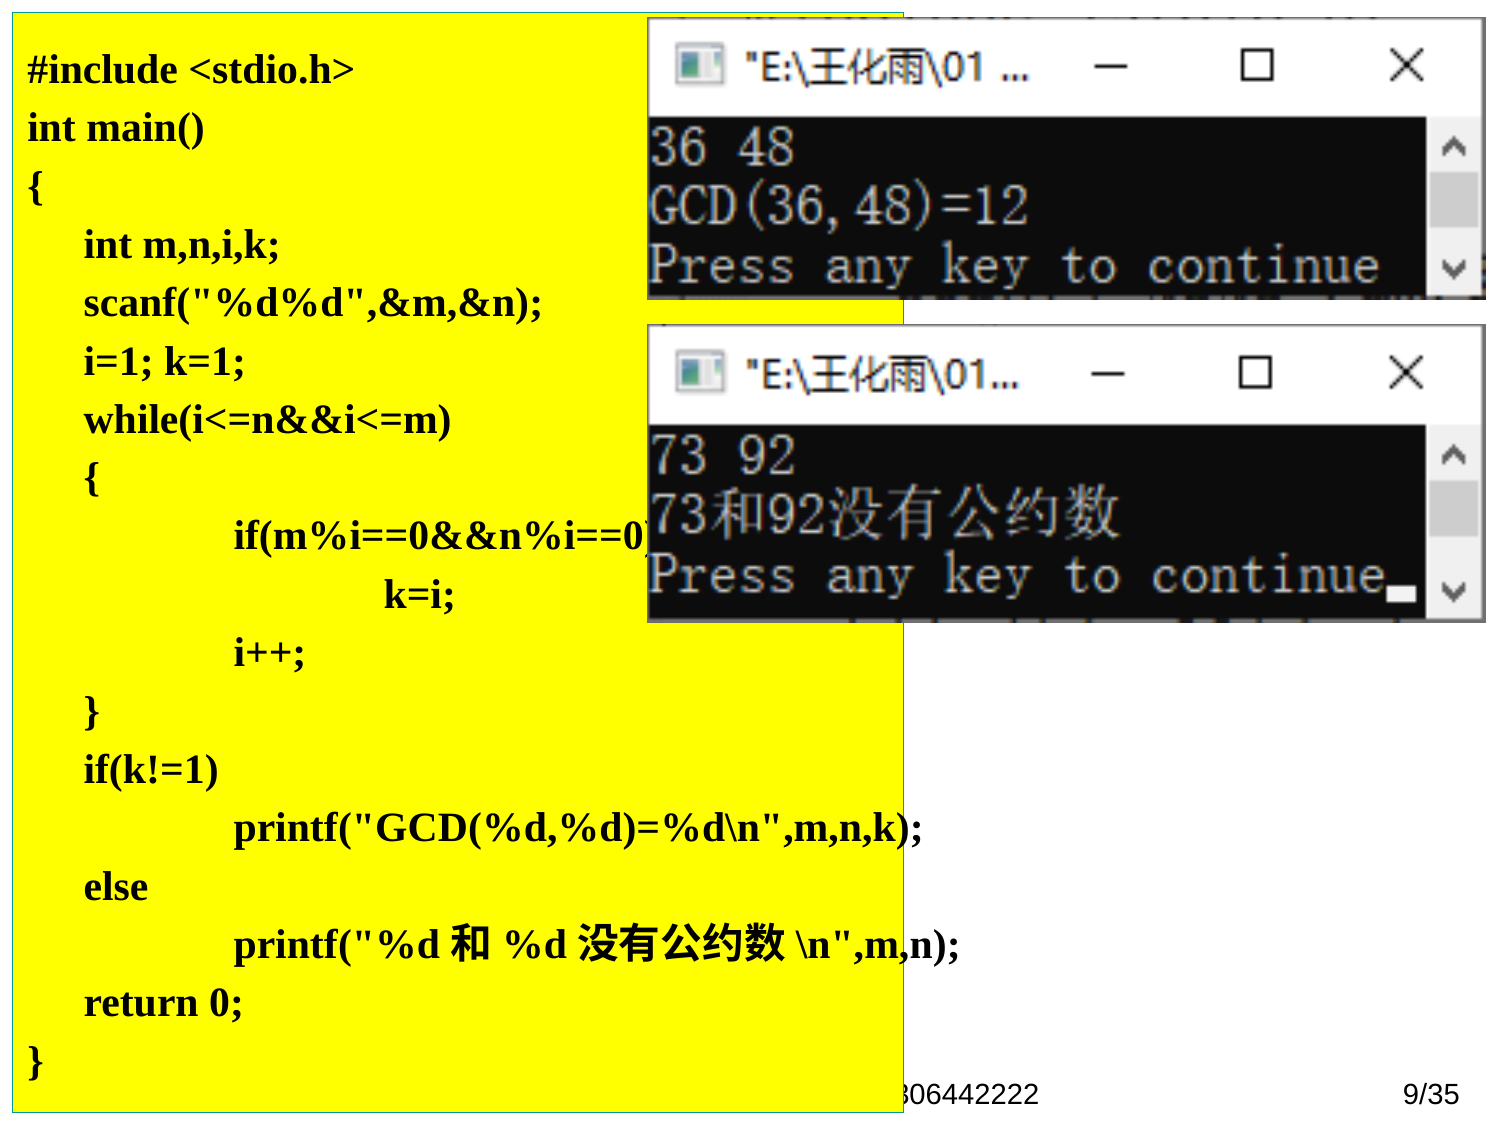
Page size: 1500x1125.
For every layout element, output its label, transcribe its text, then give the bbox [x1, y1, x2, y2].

text_box #include <stdio.h> int main() { int m,n,i,k; scanf("%d%d",&m,&n); i=1; k=1; while(i<=n&&i<=m) { if(m%i==0&&n%i==0) k=i; i++; } if(k!=1) printf("GCD(%d,%d)=%d\n",m,n,k); else printf("%d和%d没有公约数\n",m,n); return 0; } [12, 12, 904, 1113]
slide_number 9/35 [1187, 1074, 1476, 1103]
picture [647, 324, 1486, 624]
picture [647, 17, 1486, 301]
footer 王化雨 whuayu000@163.com 13306442222 [904, 1074, 1113, 1103]
